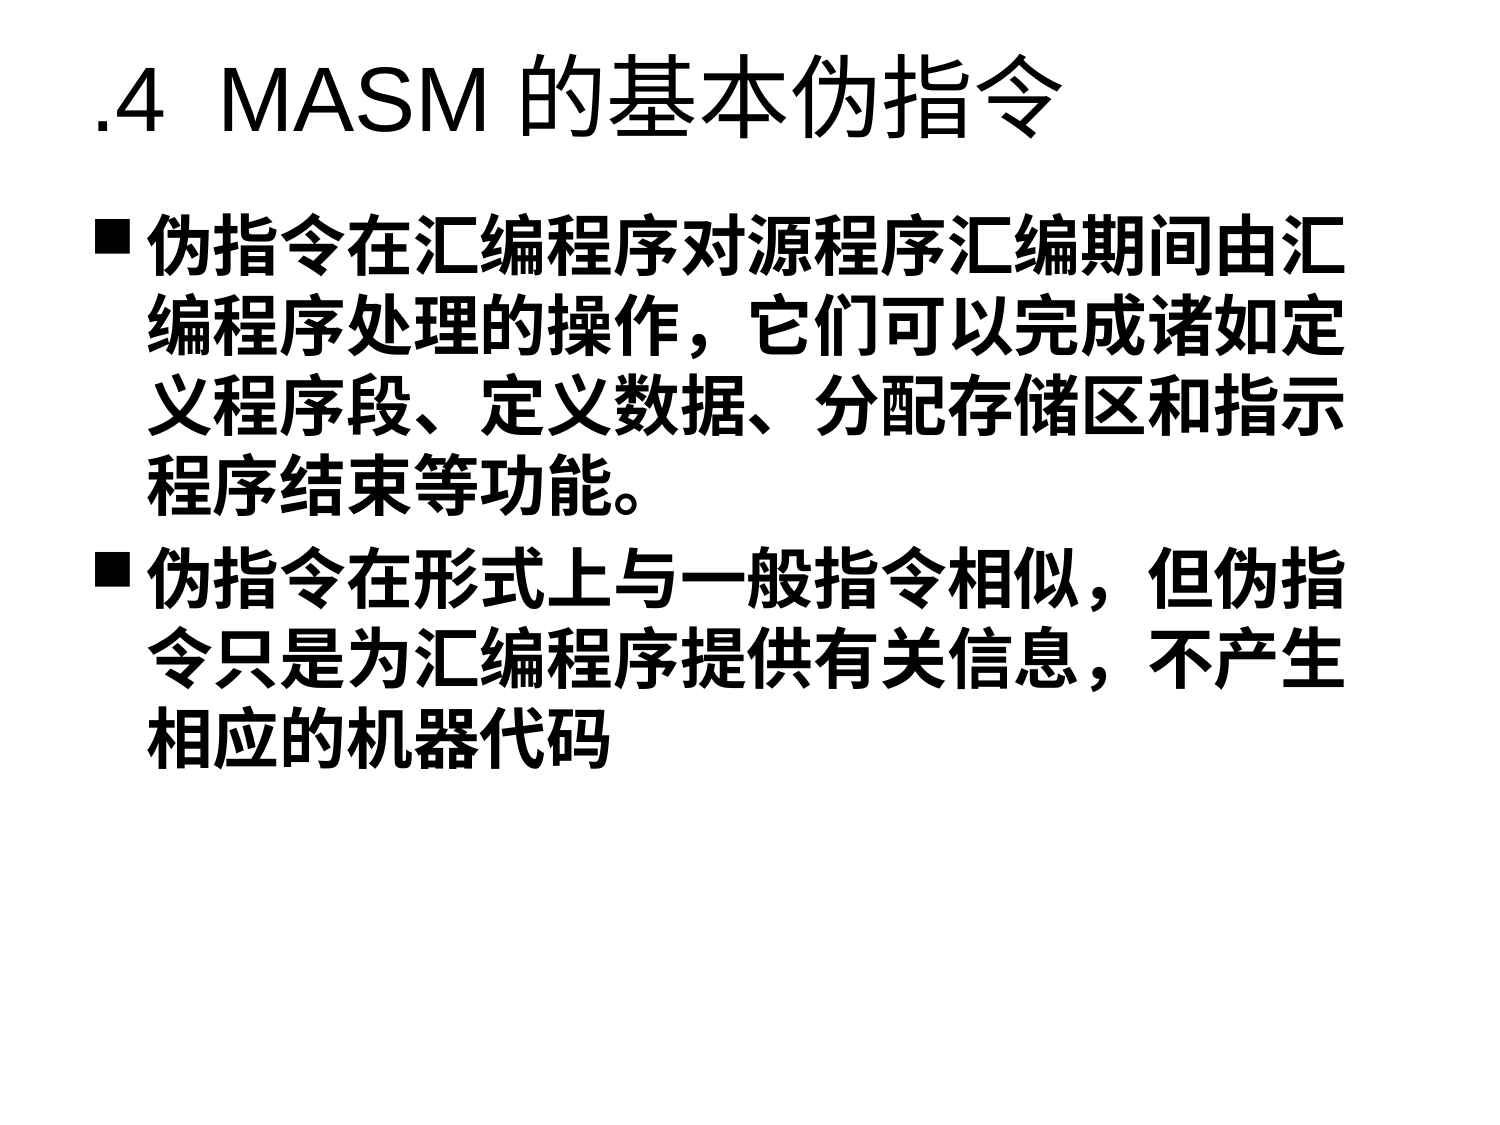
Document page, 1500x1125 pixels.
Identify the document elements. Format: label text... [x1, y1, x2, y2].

title .4 MASM的基本伪指令 [74, 17, 1426, 173]
list 伪指令在汇编程序对源程序汇编期间由汇编程序处理的操作，它们可以完成诸如定义程序段、定义数据、分配存储区和指示程序结束等功能。 伪指令在形式上与一般指令相似，但伪指令只是为汇编程序提供有关信息，不产生相应的机器代码 [74, 196, 1426, 1024]
